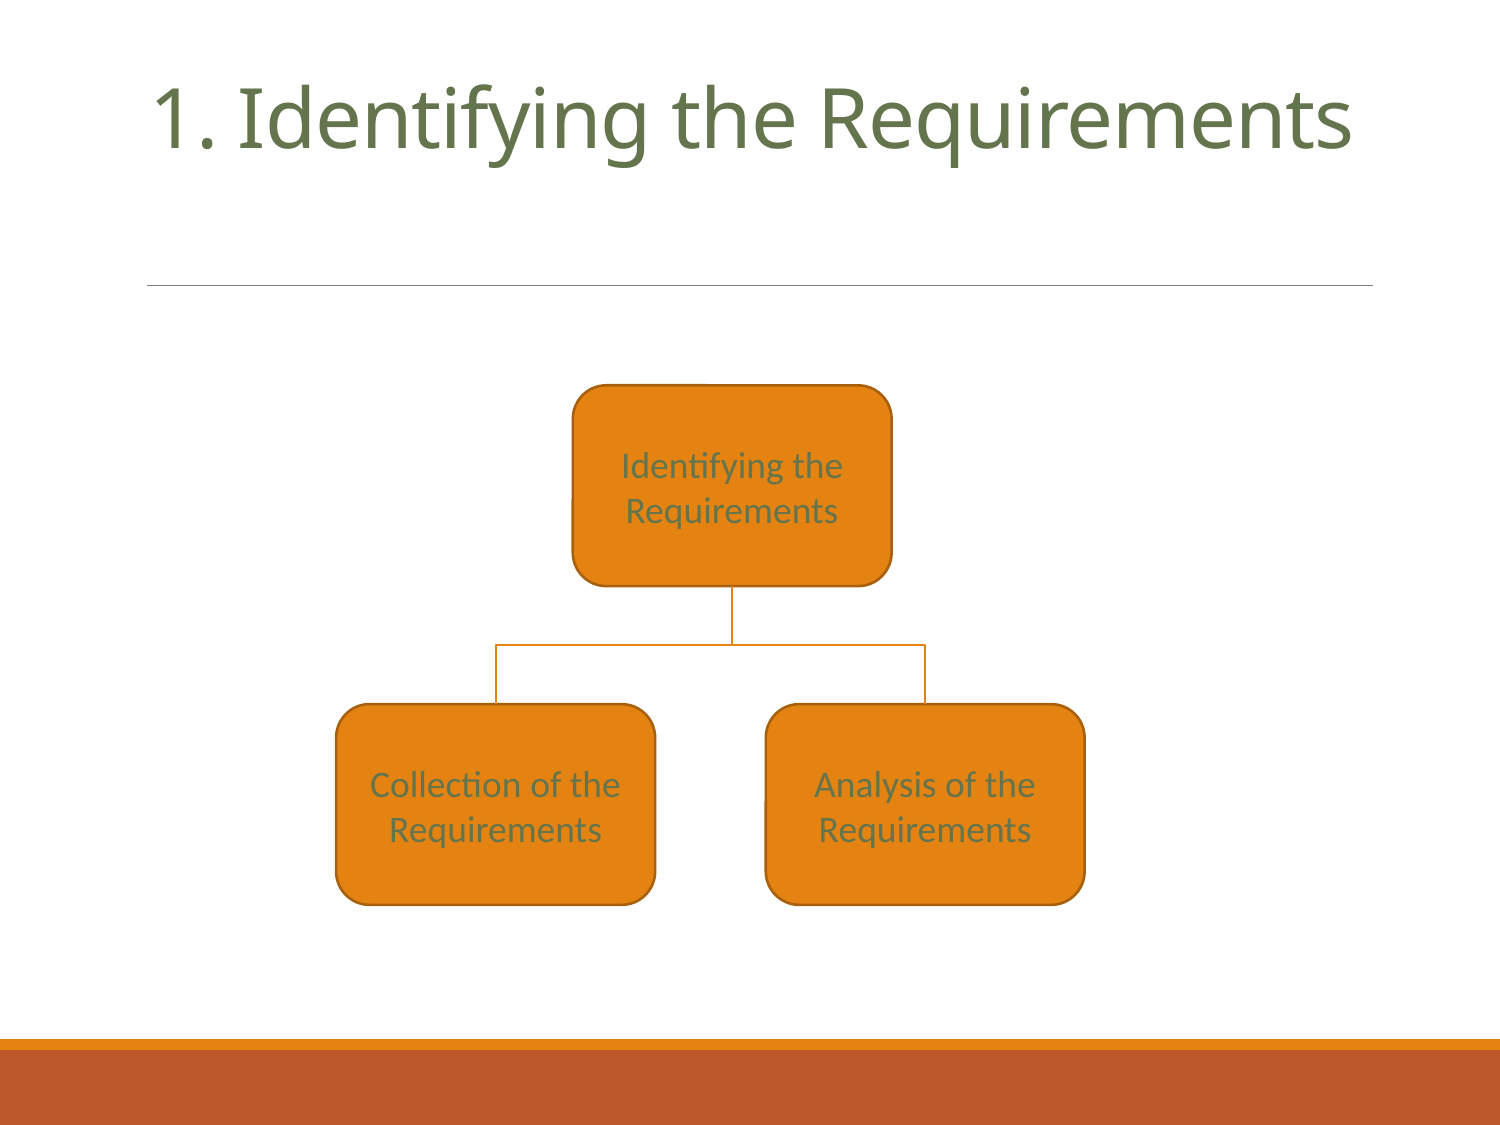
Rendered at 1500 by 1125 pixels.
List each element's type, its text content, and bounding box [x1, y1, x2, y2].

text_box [769, 548, 889, 743]
text_box Collection of the Requirements [334, 702, 657, 907]
text_box Identifying the Requirements [571, 383, 893, 588]
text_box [554, 526, 674, 764]
text_box Analysis of the Requirements [764, 702, 1086, 907]
title 1. Identifying the Requirements [134, 47, 1373, 173]
